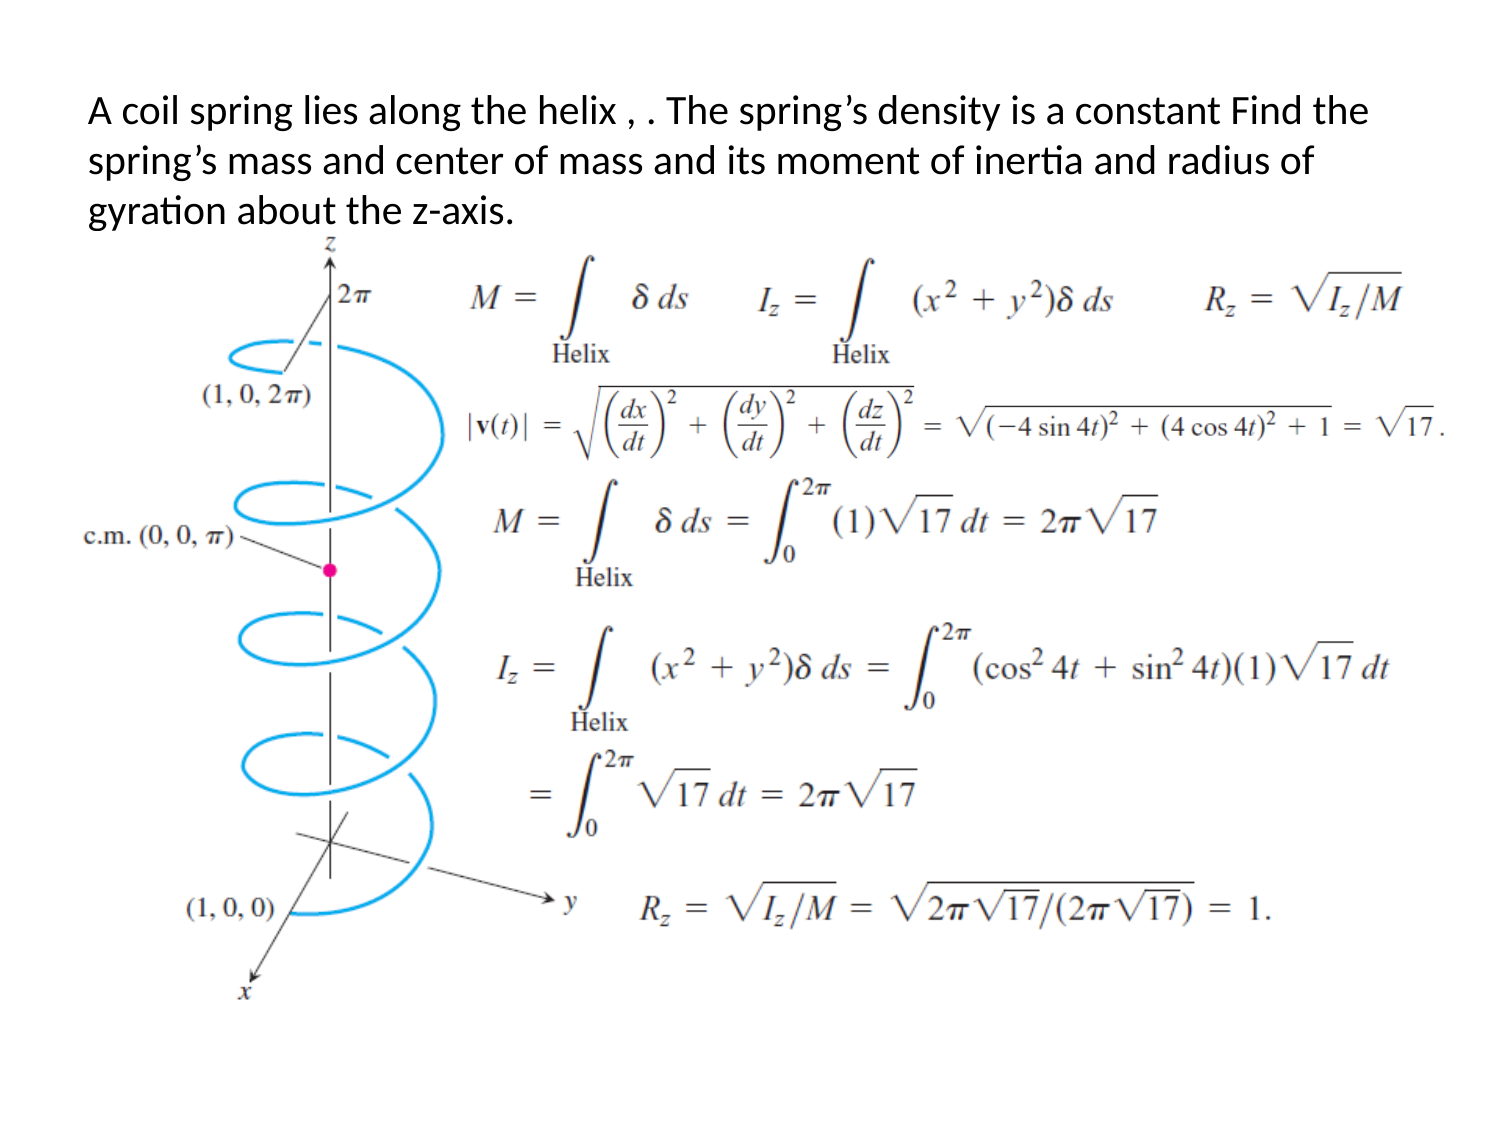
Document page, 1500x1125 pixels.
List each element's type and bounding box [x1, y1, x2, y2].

picture [1199, 266, 1413, 325]
picture [637, 874, 1276, 937]
picture [72, 231, 1451, 1006]
picture [749, 243, 1118, 376]
